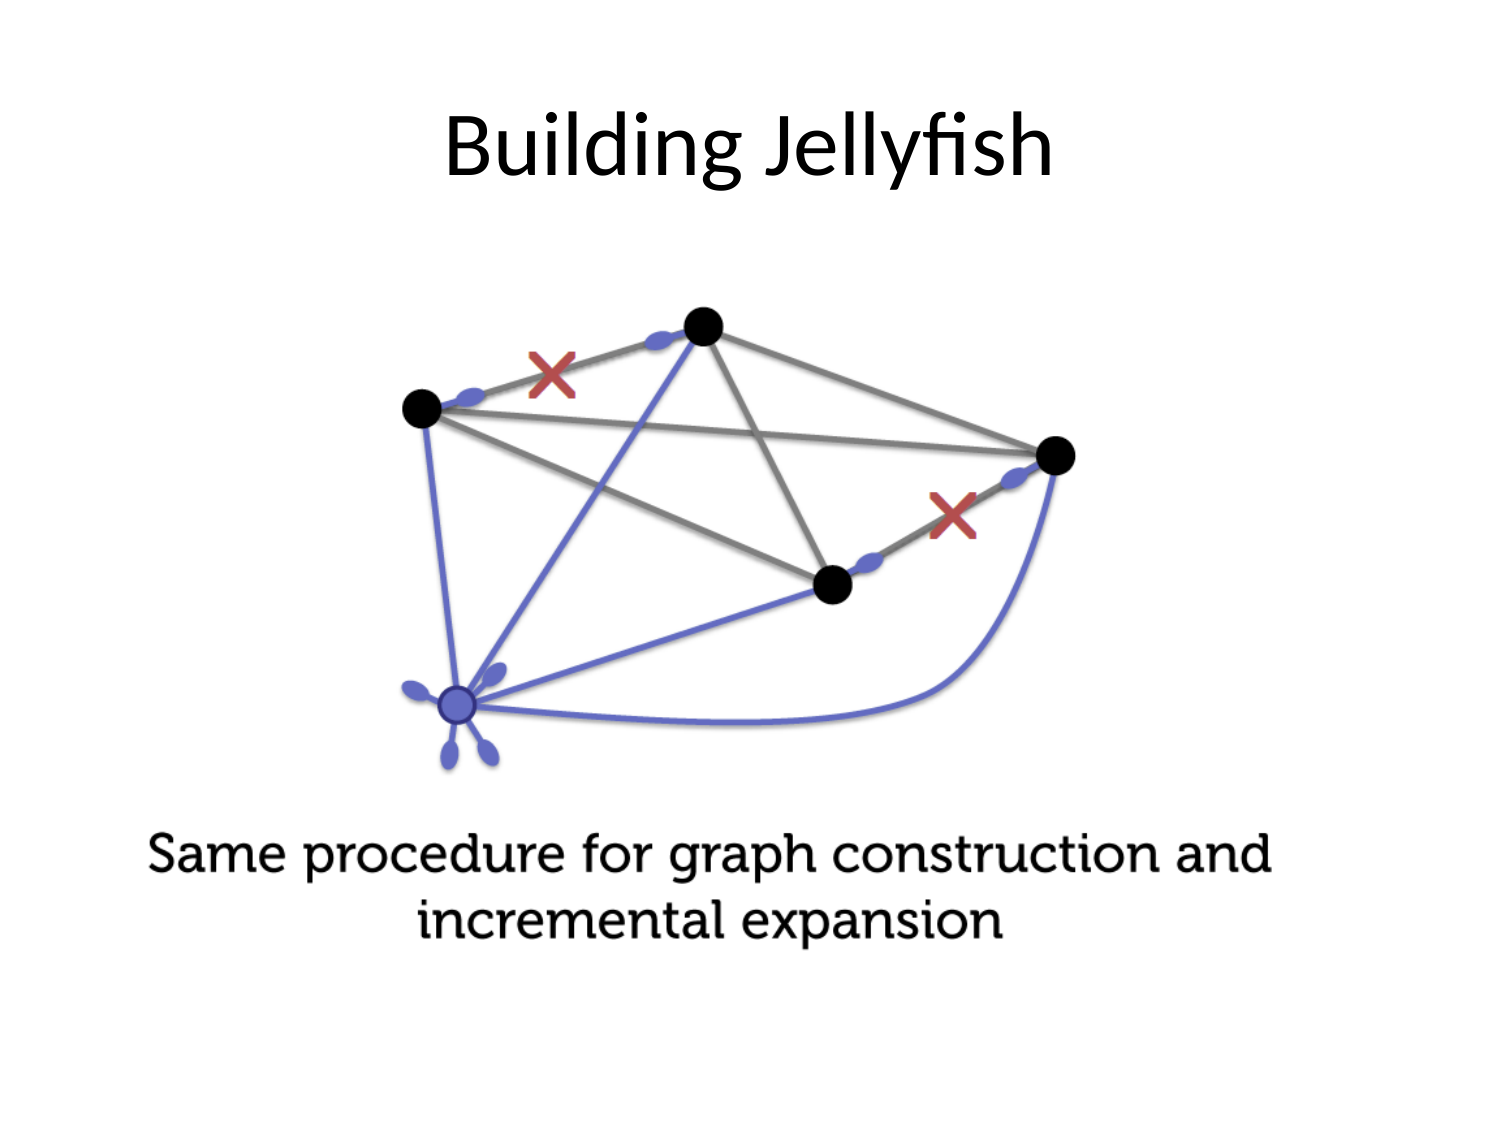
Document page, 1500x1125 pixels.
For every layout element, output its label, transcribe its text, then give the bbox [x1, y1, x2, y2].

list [74, 262, 1426, 1006]
title Building Jellyfish [75, 45, 1425, 233]
